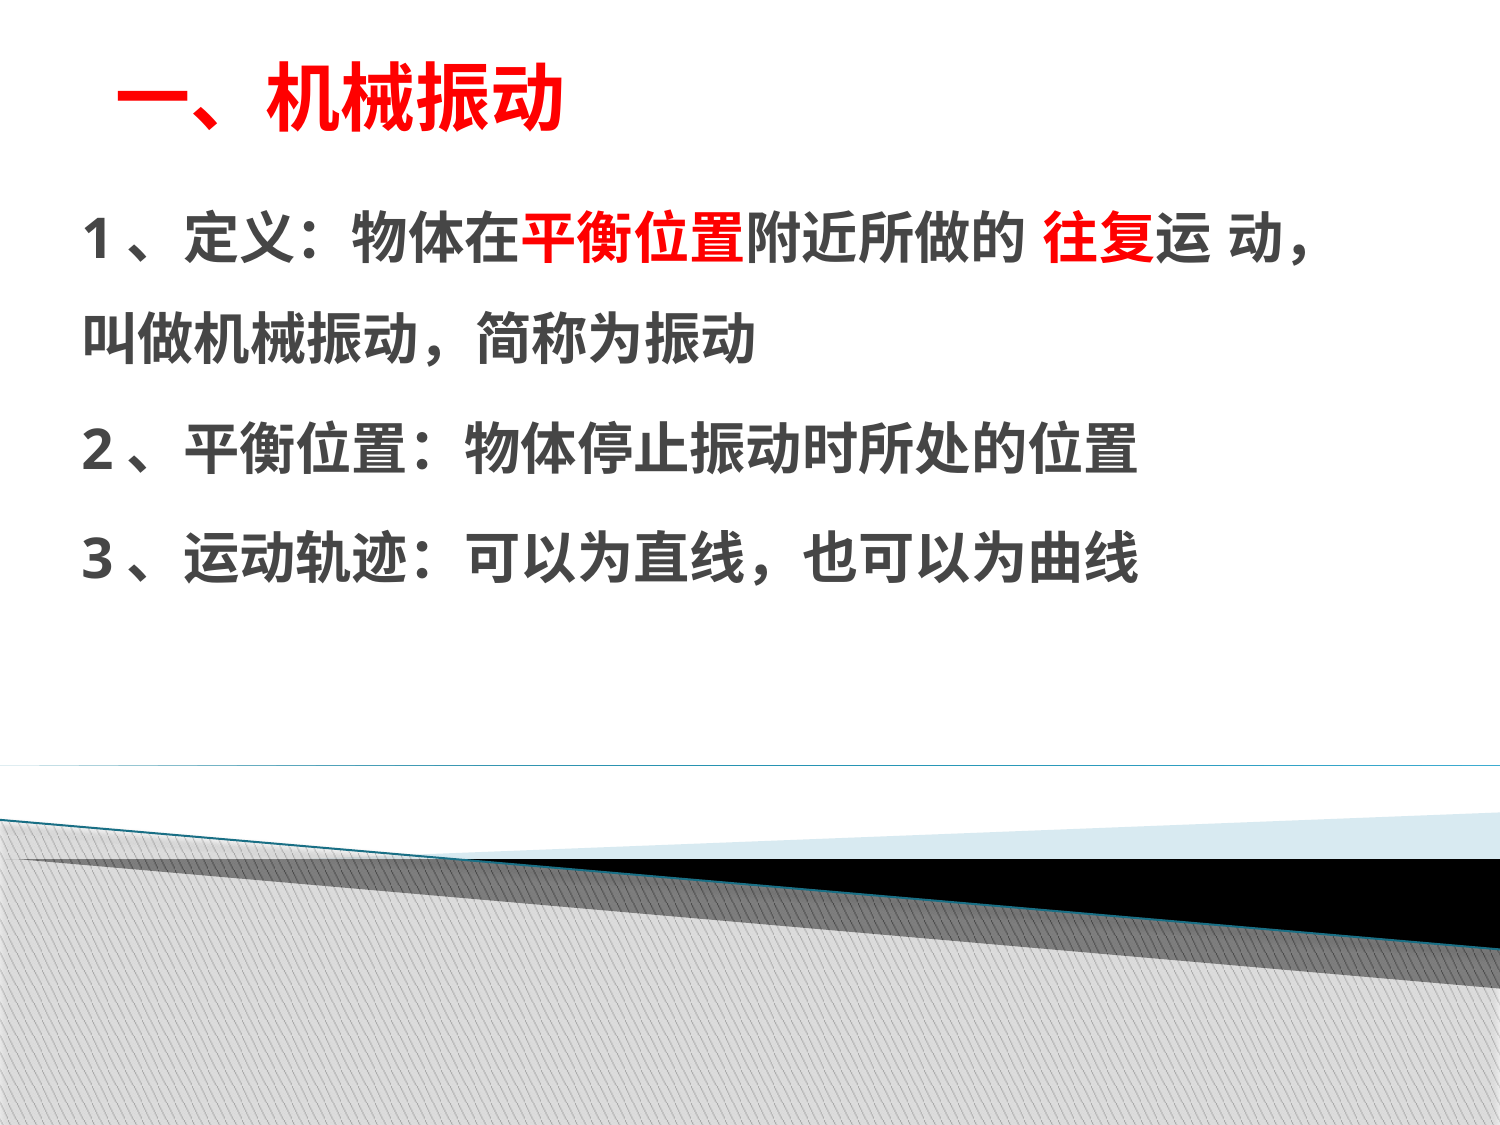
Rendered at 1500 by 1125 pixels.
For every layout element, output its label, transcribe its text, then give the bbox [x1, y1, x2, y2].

subtitle 1、定义：物体在平衡位置附近所做的 往复运 动，叫做机械振动，简称为振动 2、平衡位置：物体停止振动时所处的位置 3、运动轨迹：可以为直线，也可以为曲线 [73, 160, 1409, 657]
text_box 一、机械振动 [100, 42, 581, 148]
picture [5, 859, 1500, 989]
